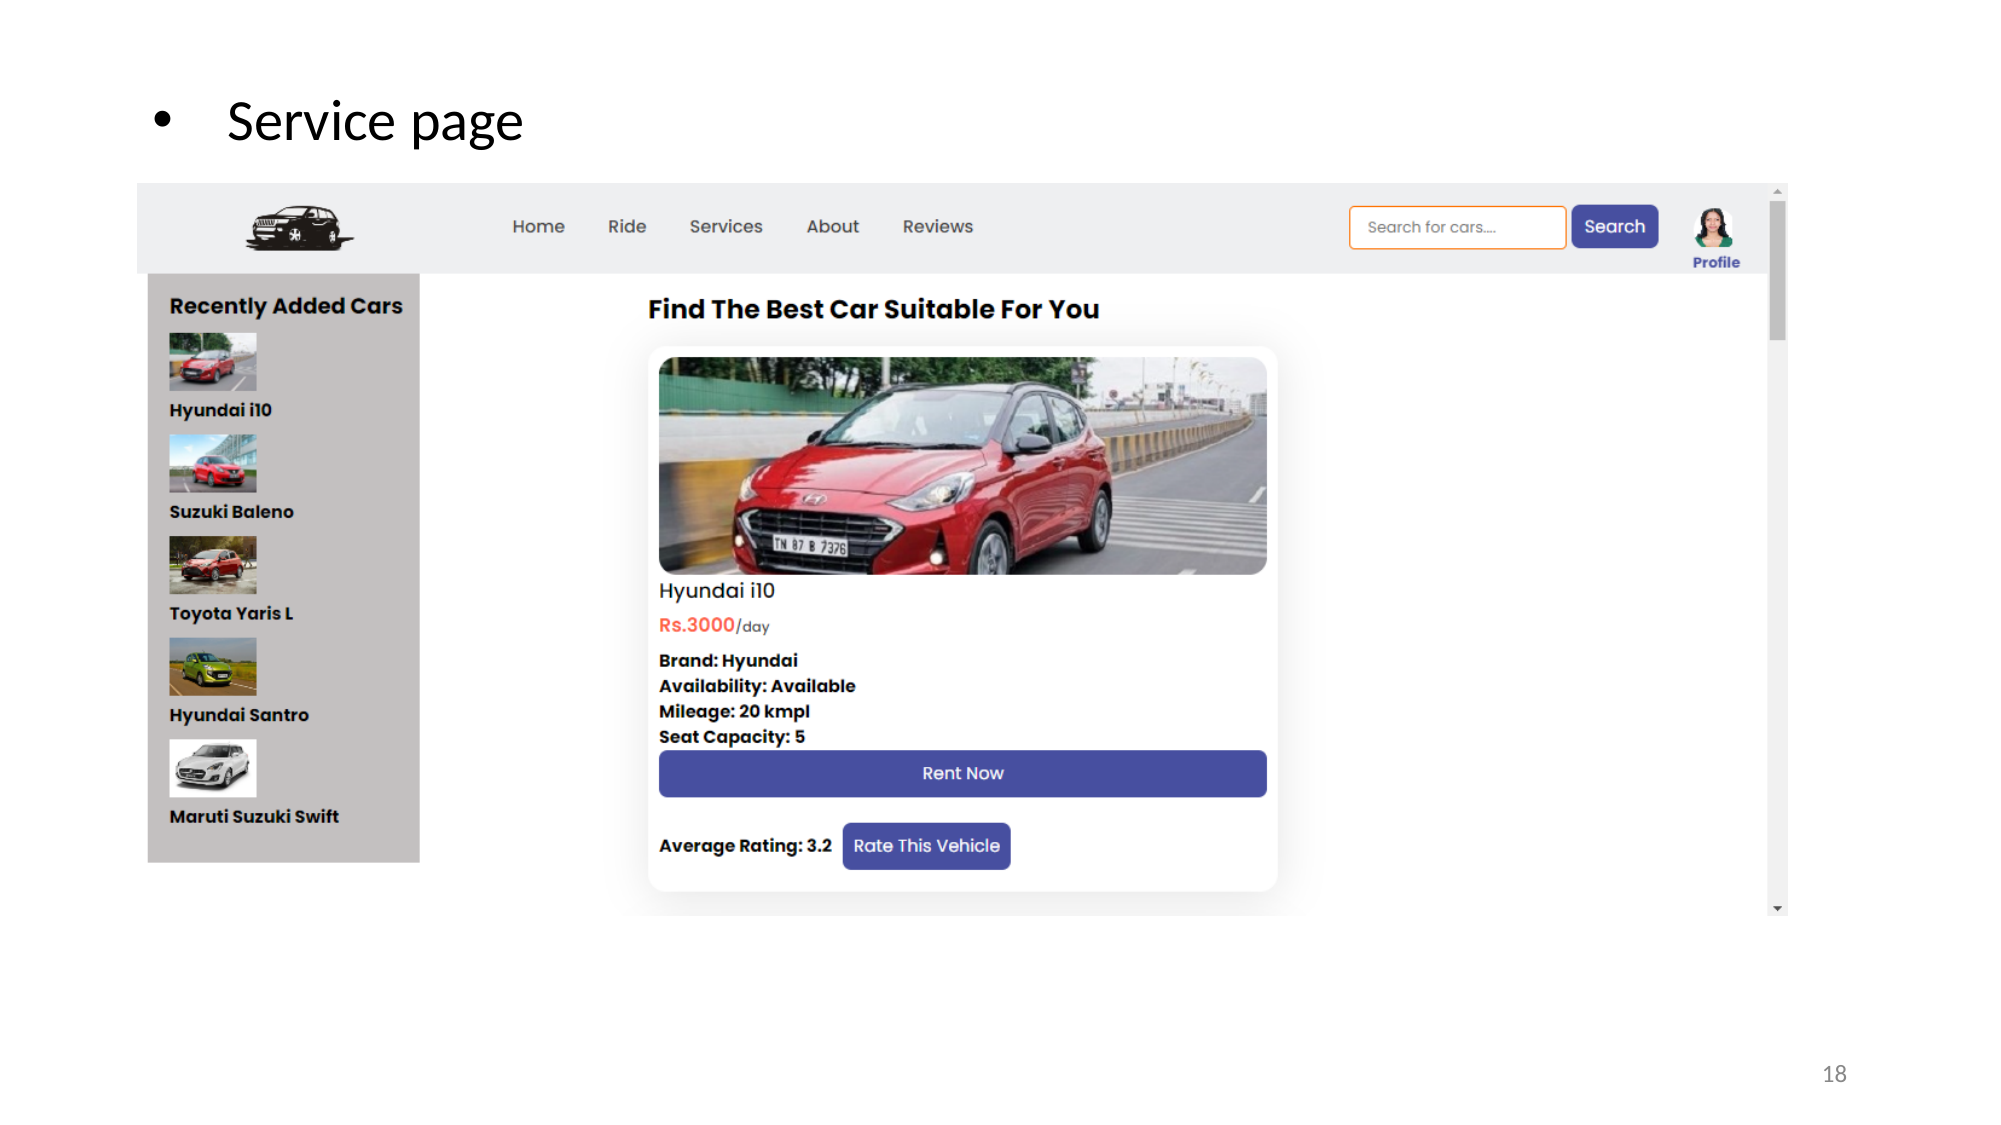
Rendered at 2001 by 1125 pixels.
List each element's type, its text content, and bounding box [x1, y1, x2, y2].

slide_number 18 [1412, 1042, 1863, 1103]
title Service page [137, 59, 1863, 184]
picture [137, 183, 1788, 917]
